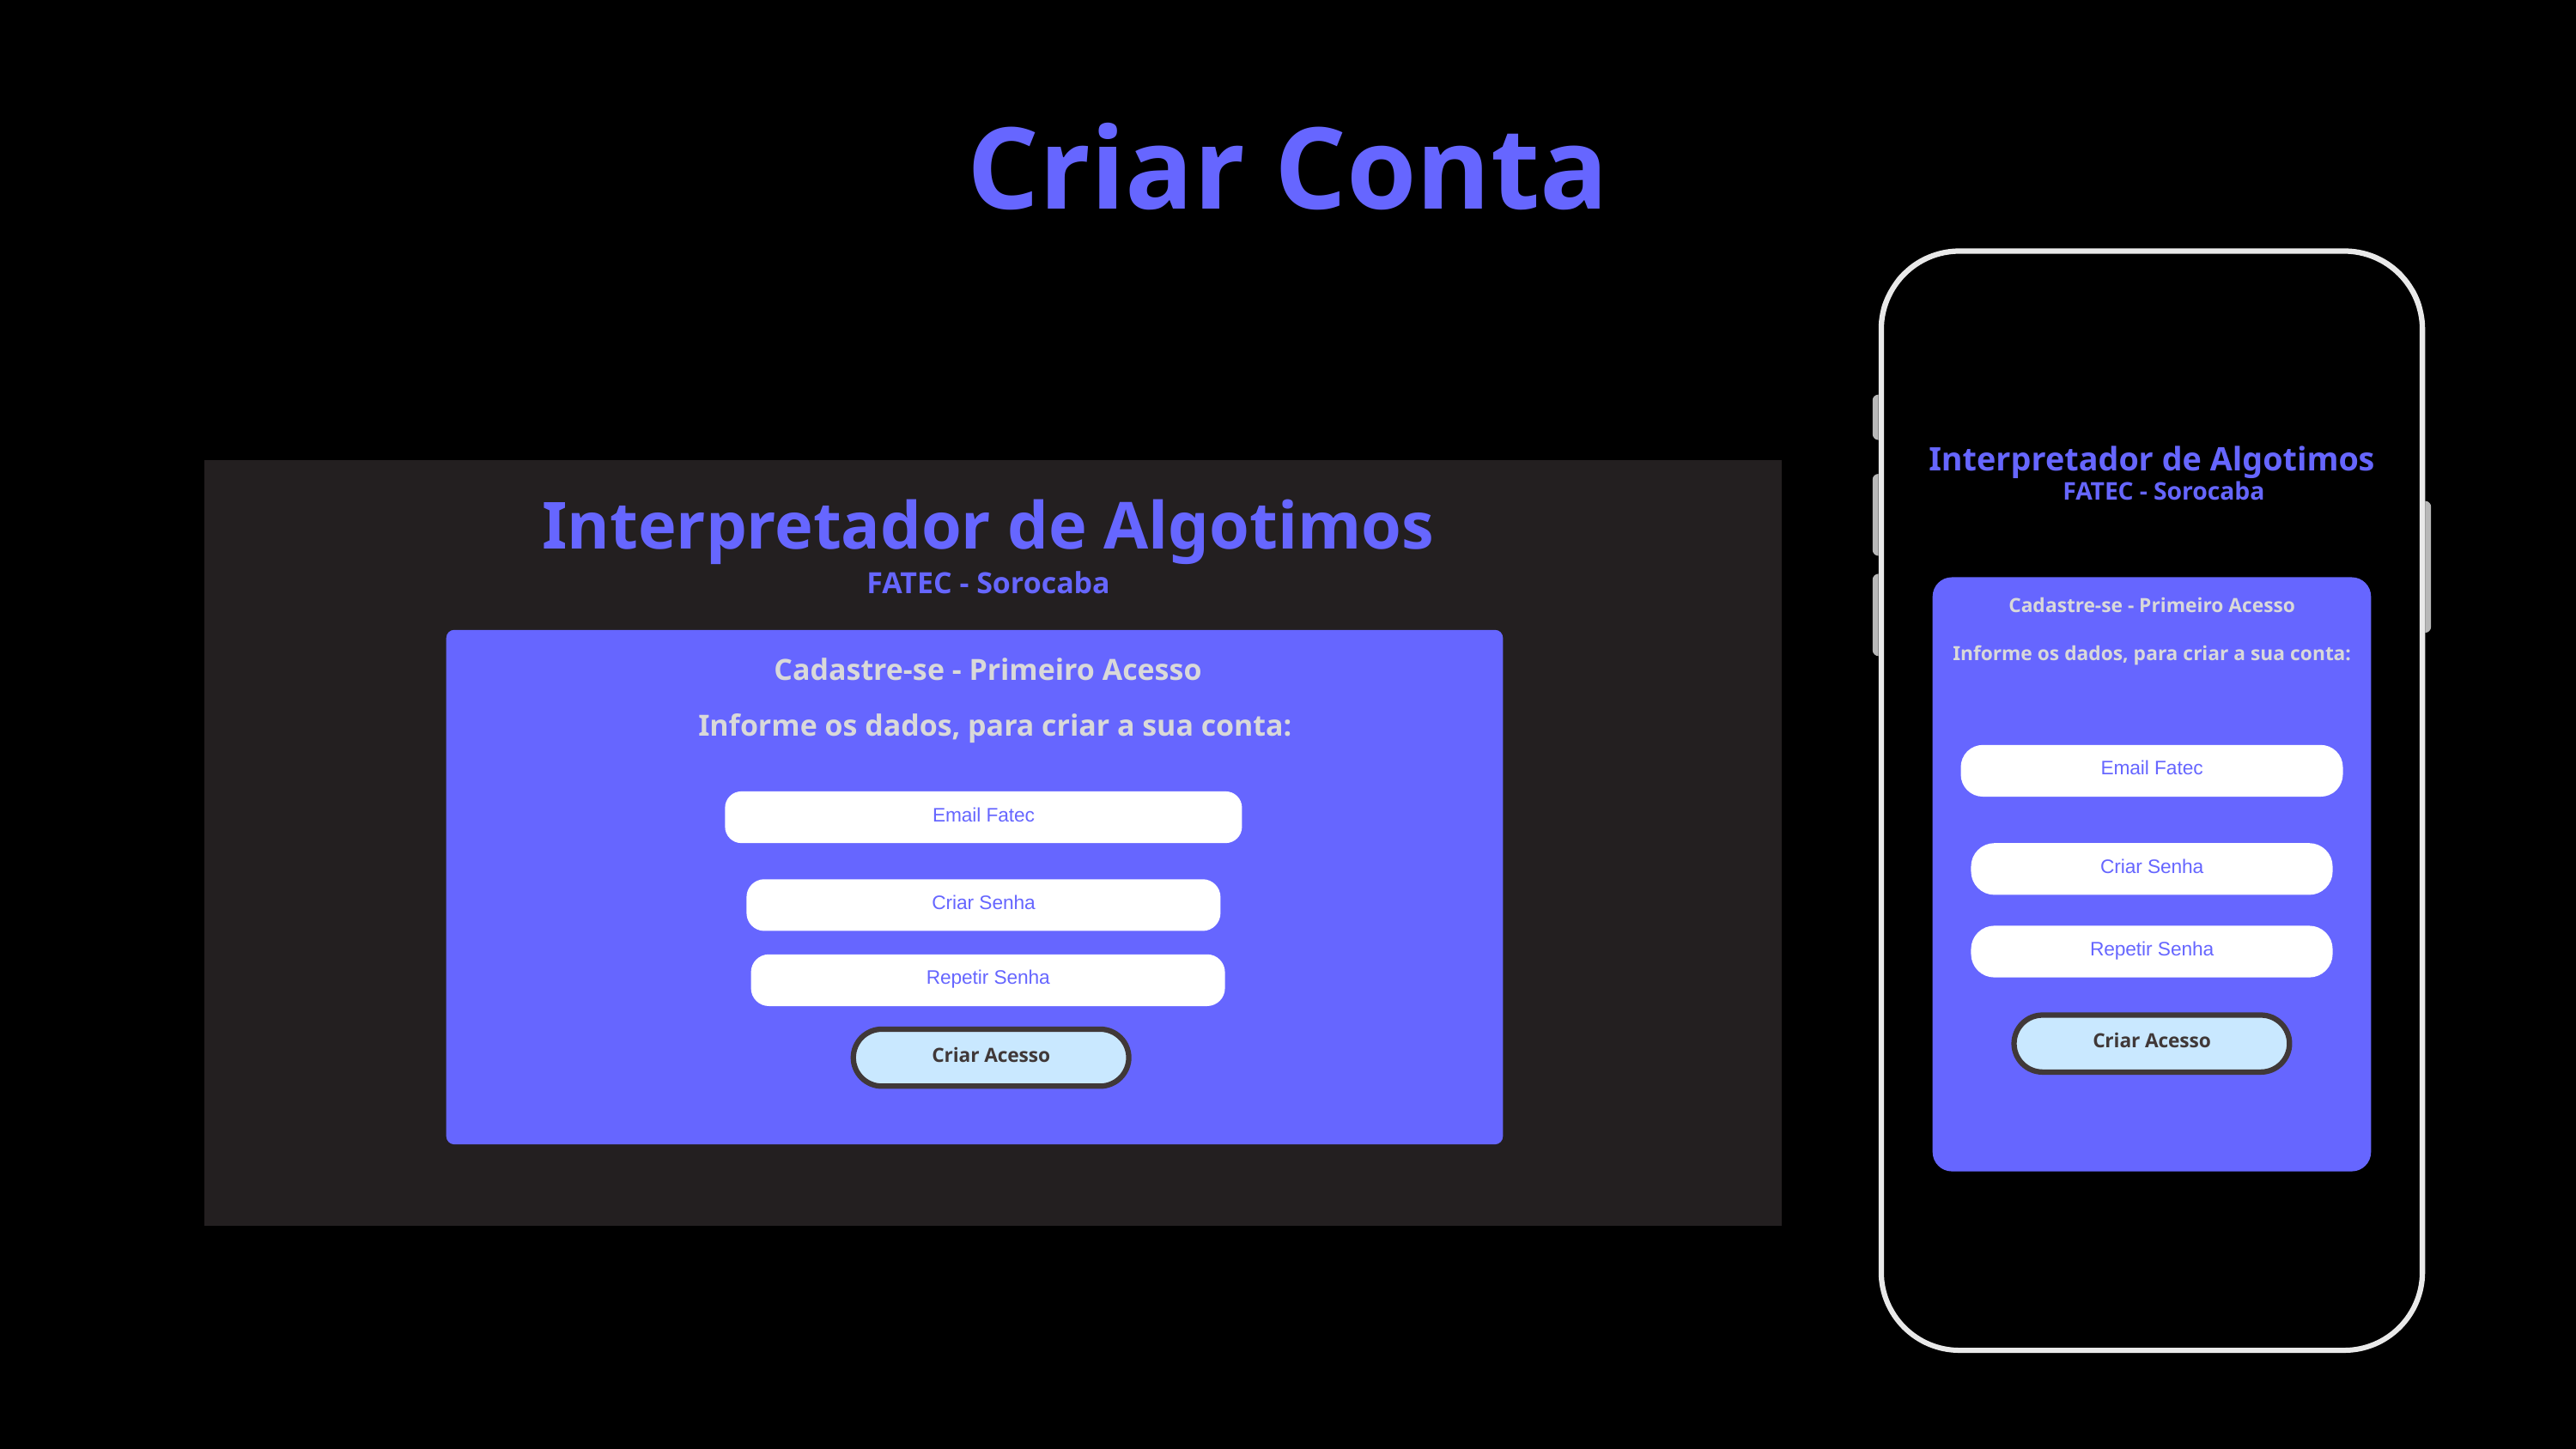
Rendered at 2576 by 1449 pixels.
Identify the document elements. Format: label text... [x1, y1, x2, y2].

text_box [2014, 1015, 2290, 1073]
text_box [143, 243, 1842, 1449]
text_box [853, 1028, 1129, 1087]
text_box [746, 878, 1221, 931]
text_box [1904, 270, 2403, 1332]
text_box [204, 459, 1782, 1227]
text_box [750, 954, 1225, 1007]
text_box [1971, 925, 2333, 978]
text_box Criar Conta [501, 73, 2075, 233]
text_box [1872, 248, 2432, 1354]
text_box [1960, 744, 2343, 797]
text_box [1971, 842, 2333, 895]
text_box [1932, 577, 2372, 1172]
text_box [446, 629, 1504, 1145]
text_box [725, 791, 1242, 844]
